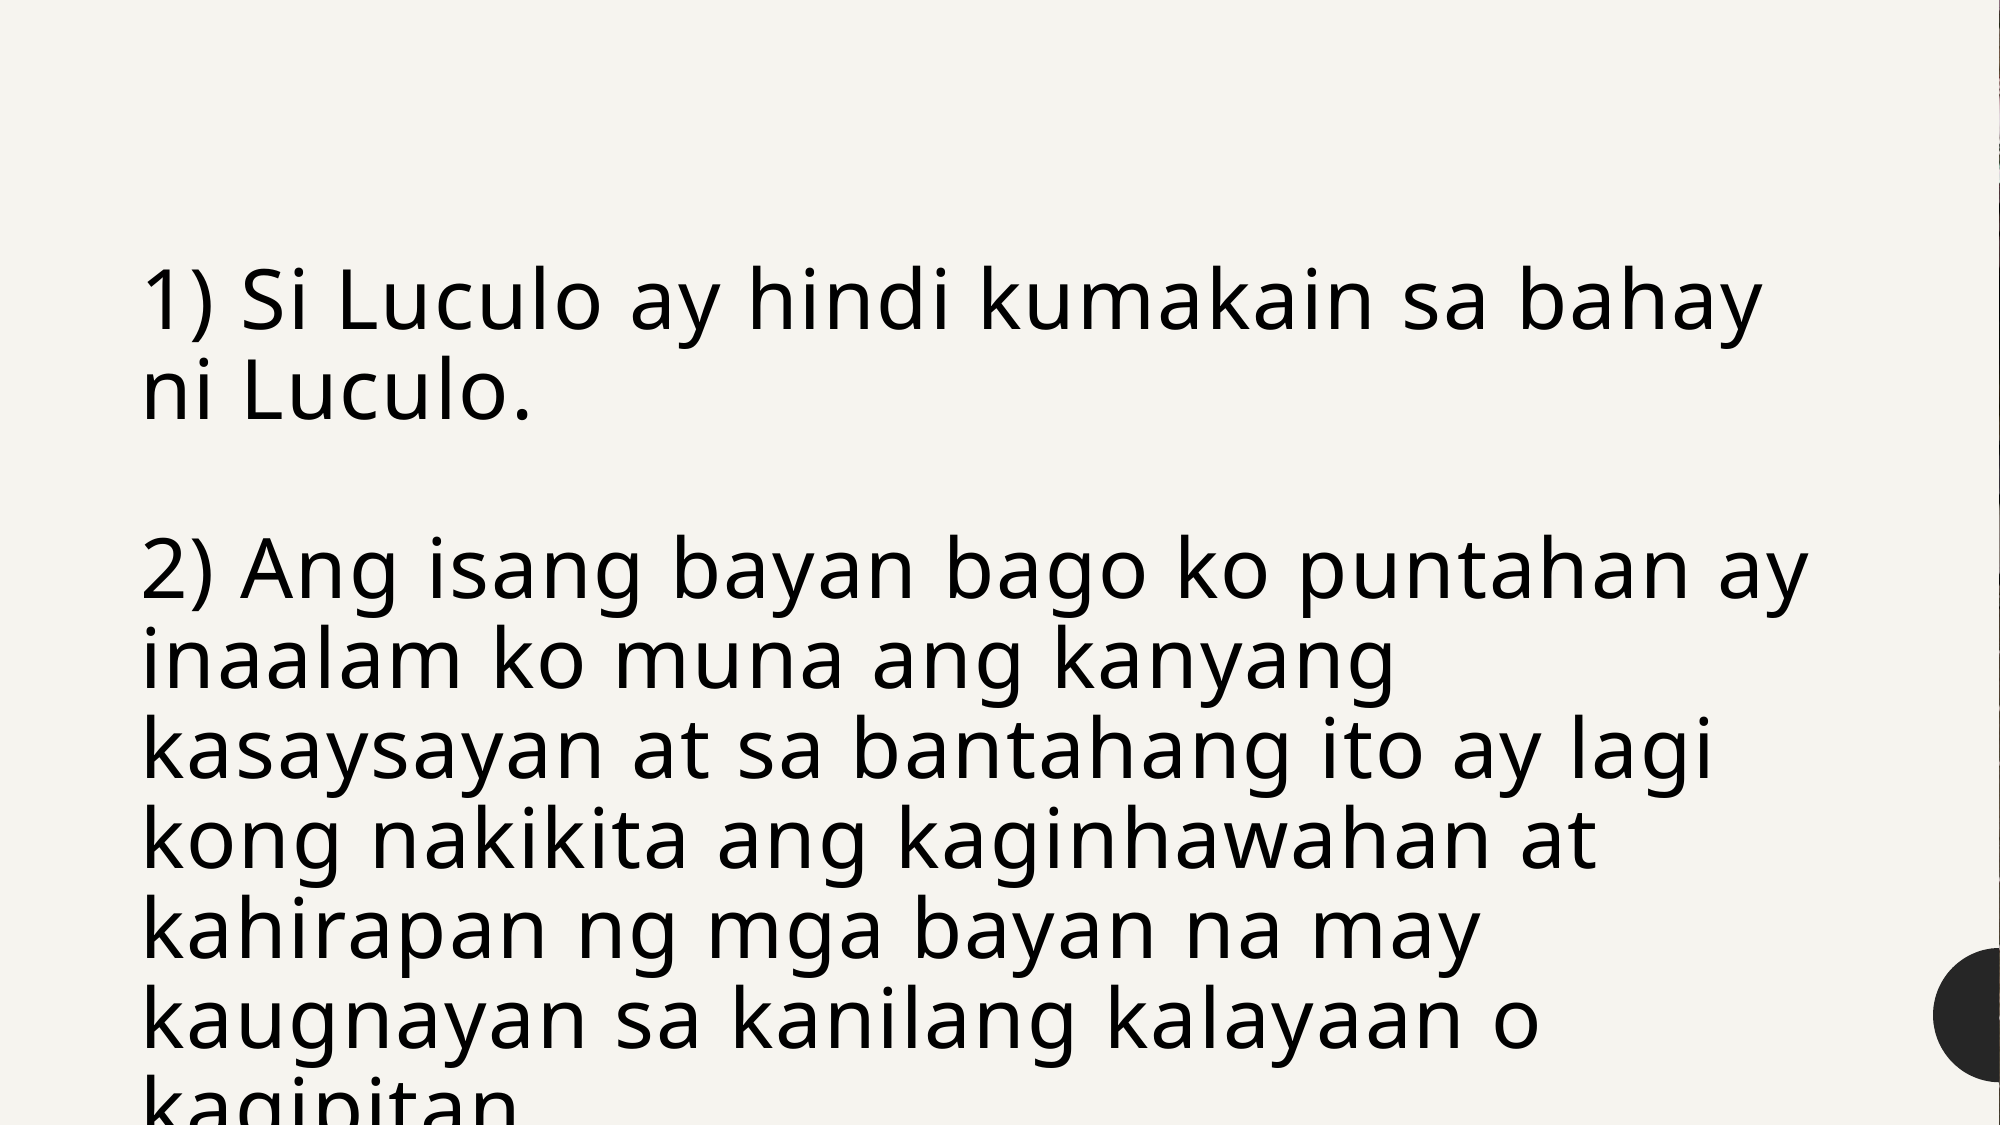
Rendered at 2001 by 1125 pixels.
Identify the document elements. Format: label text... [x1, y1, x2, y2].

title 1) Si Luculo ay hindi kumakain sa bahay ni Luculo. 2) Ang isang bayan bago ko puntahan ay inaalam ko muna ang kanyang kasaysayan at sa bantahang ito ay lagi kong nakikita ang kaginhawahan at kahirapan ng mga bayan na may kaugnayan sa kanilang kalayaan o kagipitan. [125, 249, 1875, 1124]
